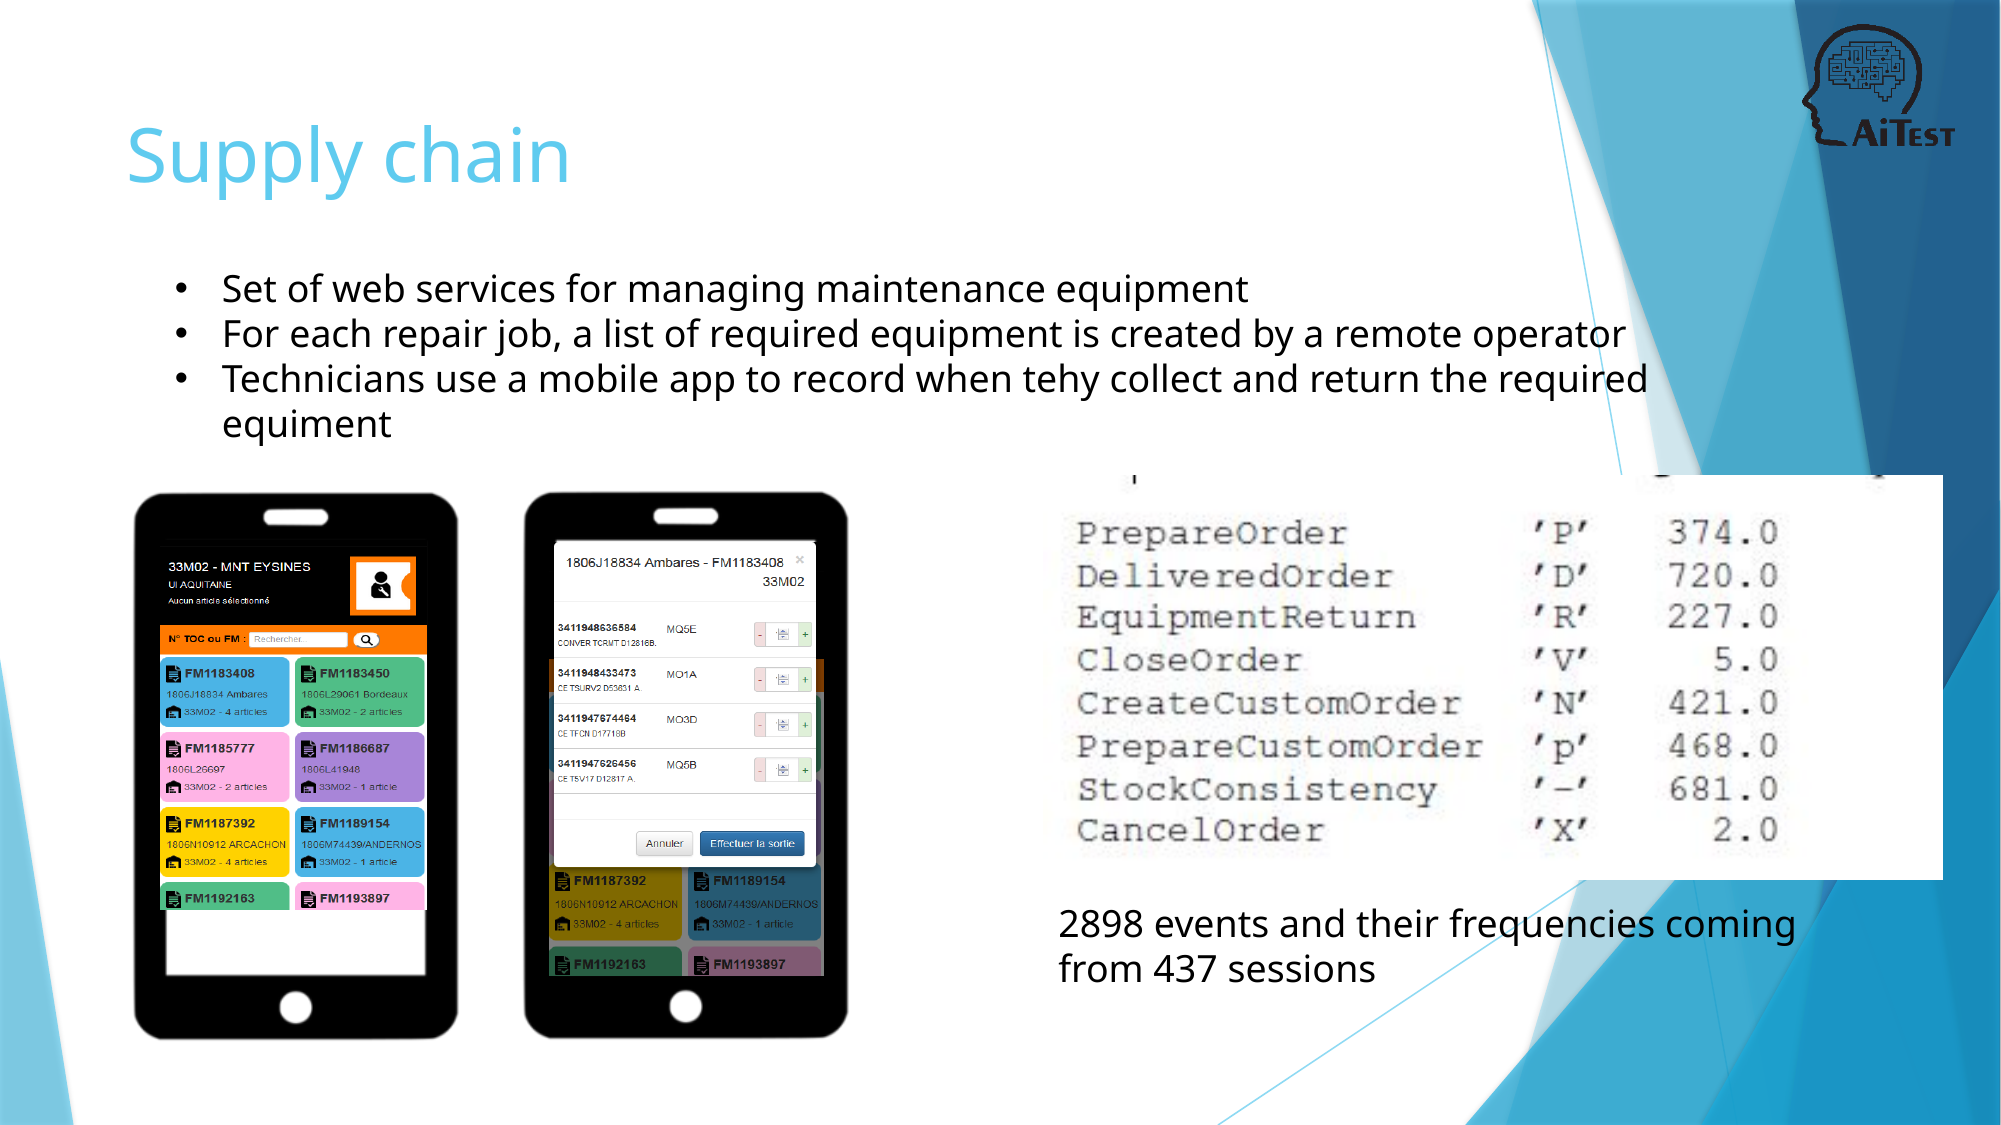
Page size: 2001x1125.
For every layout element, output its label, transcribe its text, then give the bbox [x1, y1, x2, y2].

picture [0, 443, 1011, 1089]
text_box Set of web services for managing maintenance equipment For each repair job, a list of required equipment is created by a remote operator Technicians use a mobile app to record when tehy collect and return the required equiment [160, 257, 1733, 453]
text_box 2898 events and their frequencies coming from 437 sessions [1043, 892, 1831, 998]
title Supply chain [111, 99, 1522, 317]
picture [1042, 474, 1944, 880]
picture [1802, 24, 1955, 146]
